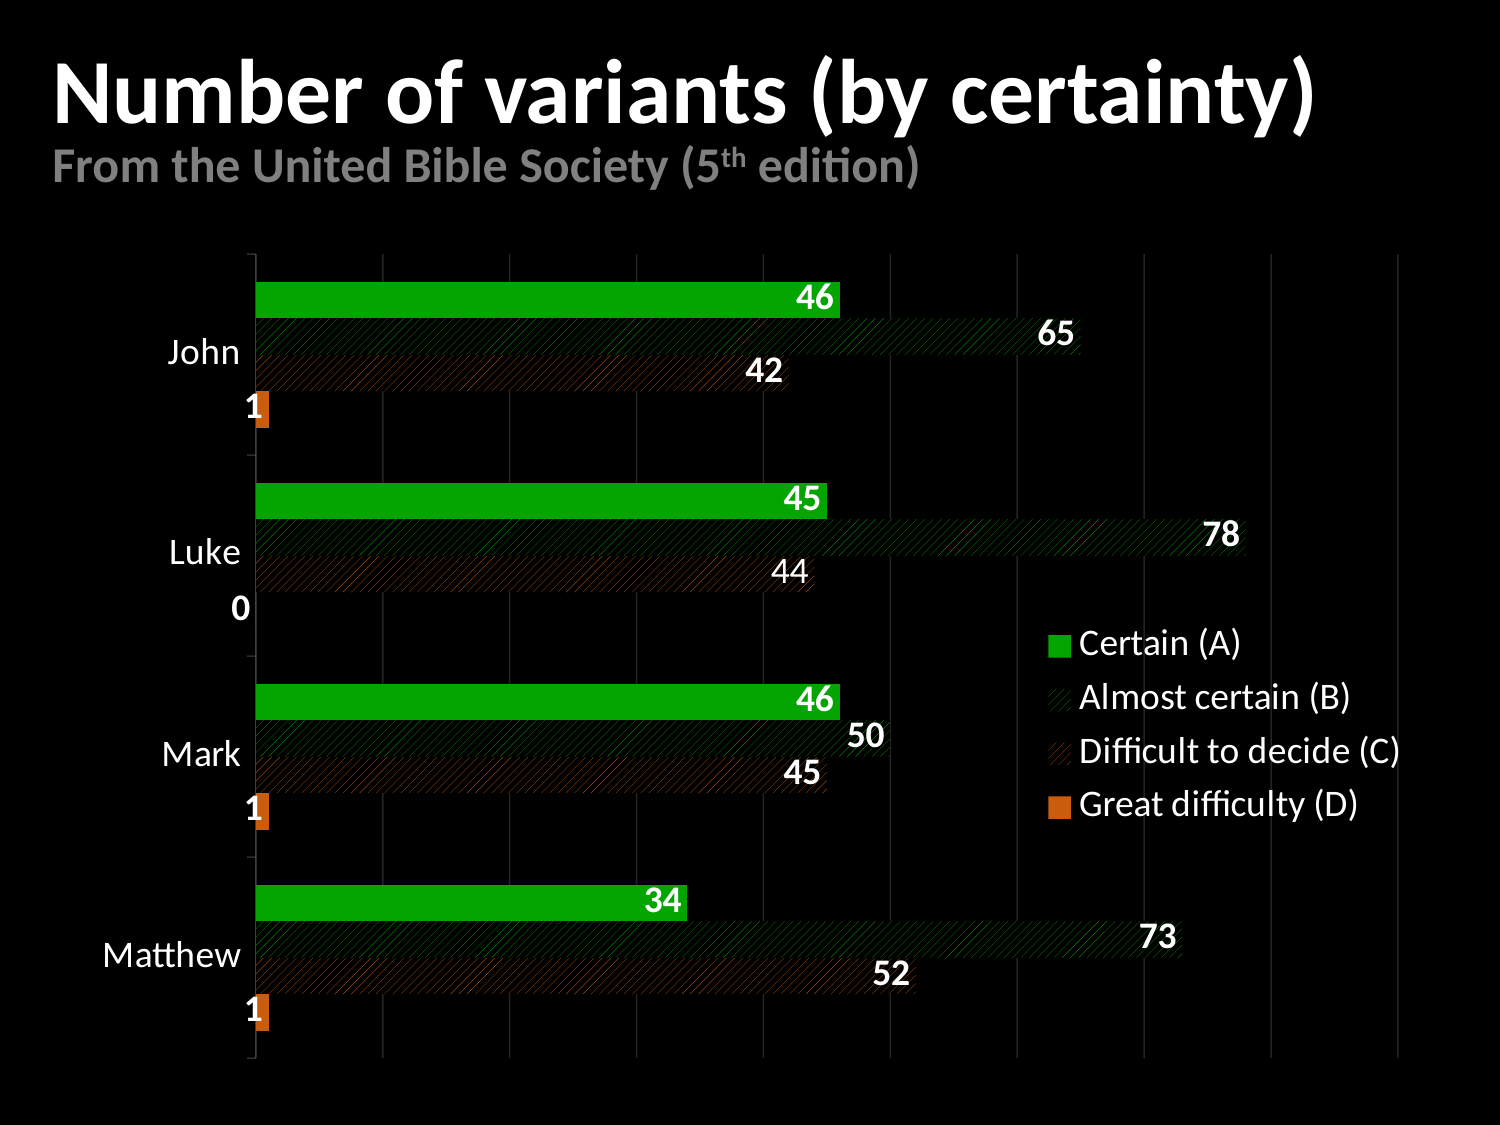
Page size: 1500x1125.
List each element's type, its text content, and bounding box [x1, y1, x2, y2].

text_box From the United Bible Society (5th edition) [37, 124, 1450, 200]
text_box Number of variants (by certainty) [37, 24, 1450, 124]
chart [74, 237, 1426, 1076]
